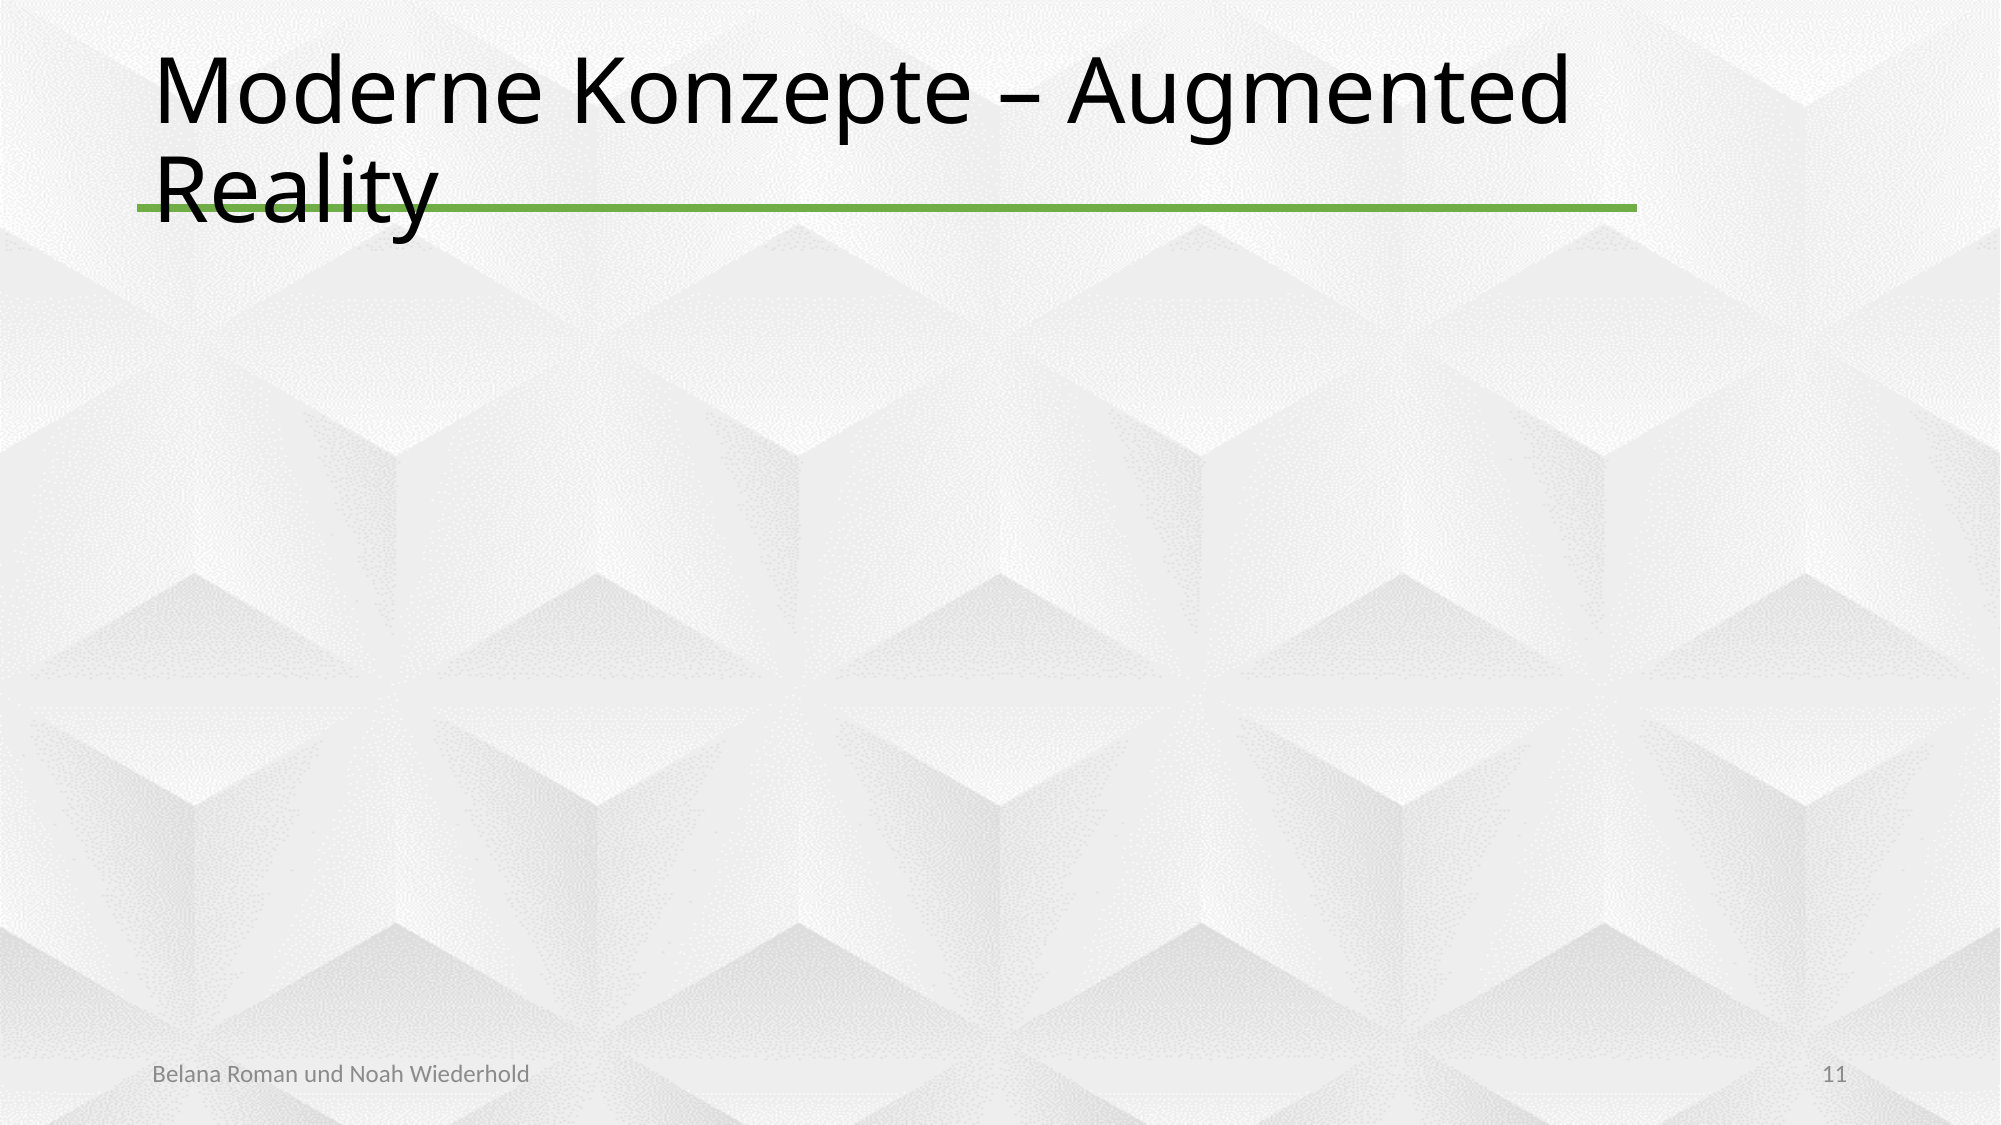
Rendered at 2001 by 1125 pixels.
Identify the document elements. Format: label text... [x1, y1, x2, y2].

picture [0, 0, 2001, 1125]
slide_number 11 [1412, 1042, 1863, 1103]
footer Belana Roman und Noah Wiederhold [137, 1042, 813, 1103]
title Moderne Konzepte – Augmented Reality [137, 59, 1863, 228]
